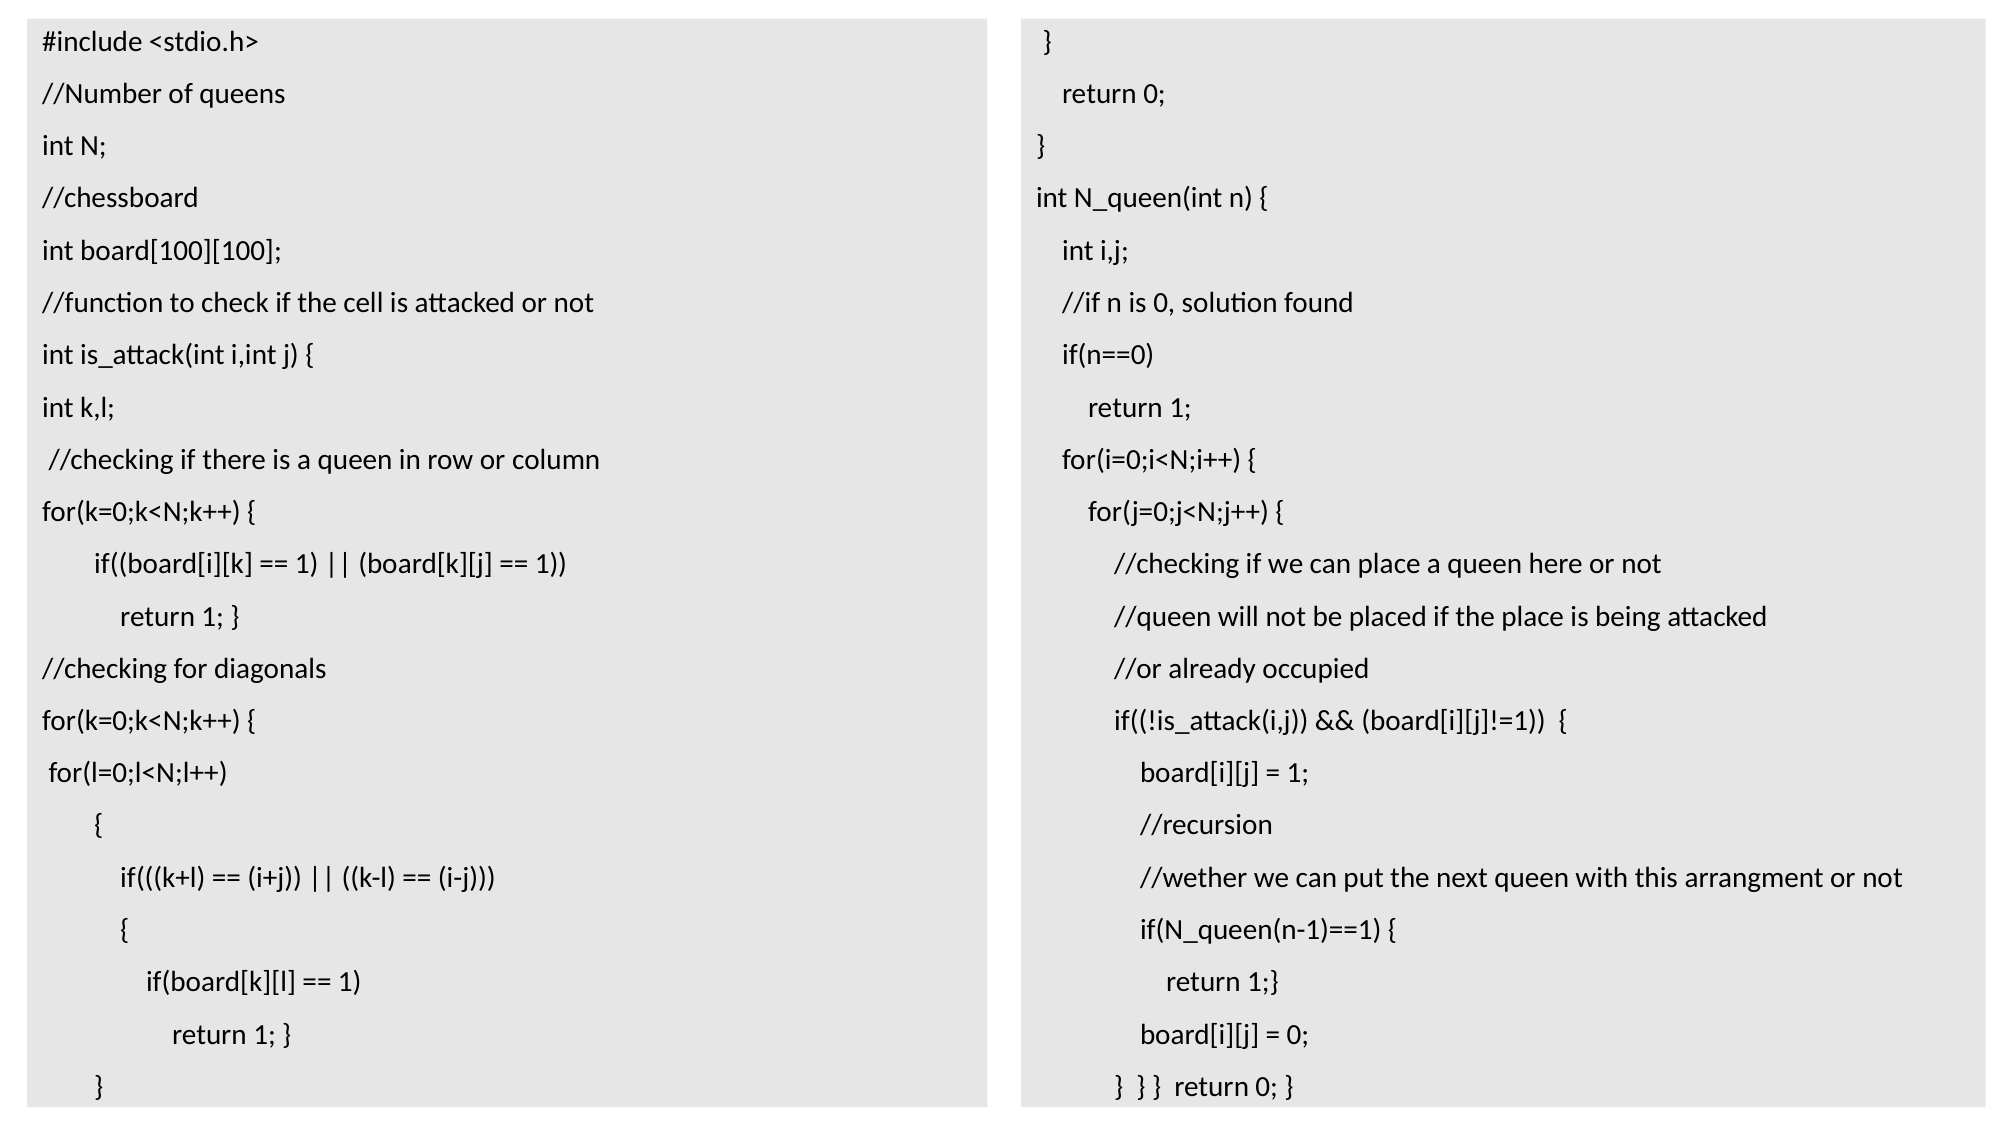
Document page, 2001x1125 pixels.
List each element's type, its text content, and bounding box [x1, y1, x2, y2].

text_box } return 0; } int N_queen(int n) { int i,j; //if n is 0, solution found if(n==0) return 1; for(i=0;i<N;i++) { for(j=0;j<N;j++) { //checking if we can place a queen here or not //queen will not be placed if the place is being attacked //or already occupied if((!is_attack(i,j)) && (board[i][j]!=1)) { board[i][j] = 1; //recursion //wether we can put the next queen with this arrangment or not if(N_queen(n-1)==1) { return 1;} board[i][j] = 0; } } } return 0; } [1021, 18, 1986, 1108]
text_box #include <stdio.h> //Number of queens int N; //chessboard int board[100][100]; //function to check if the cell is attacked or not int is_attack(int i,int j) { int k,l; //checking if there is a queen in row or column for(k=0;k<N;k++) { if((board[i][k] == 1) || (board[k][j] == 1)) return 1; } //checking for diagonals for(k=0;k<N;k++) { for(l=0;l<N;l++) { if(((k+l) == (i+j)) || ((k-l) == (i-j))) { if(board[k][l] == 1) return 1; } } [27, 18, 988, 1108]
